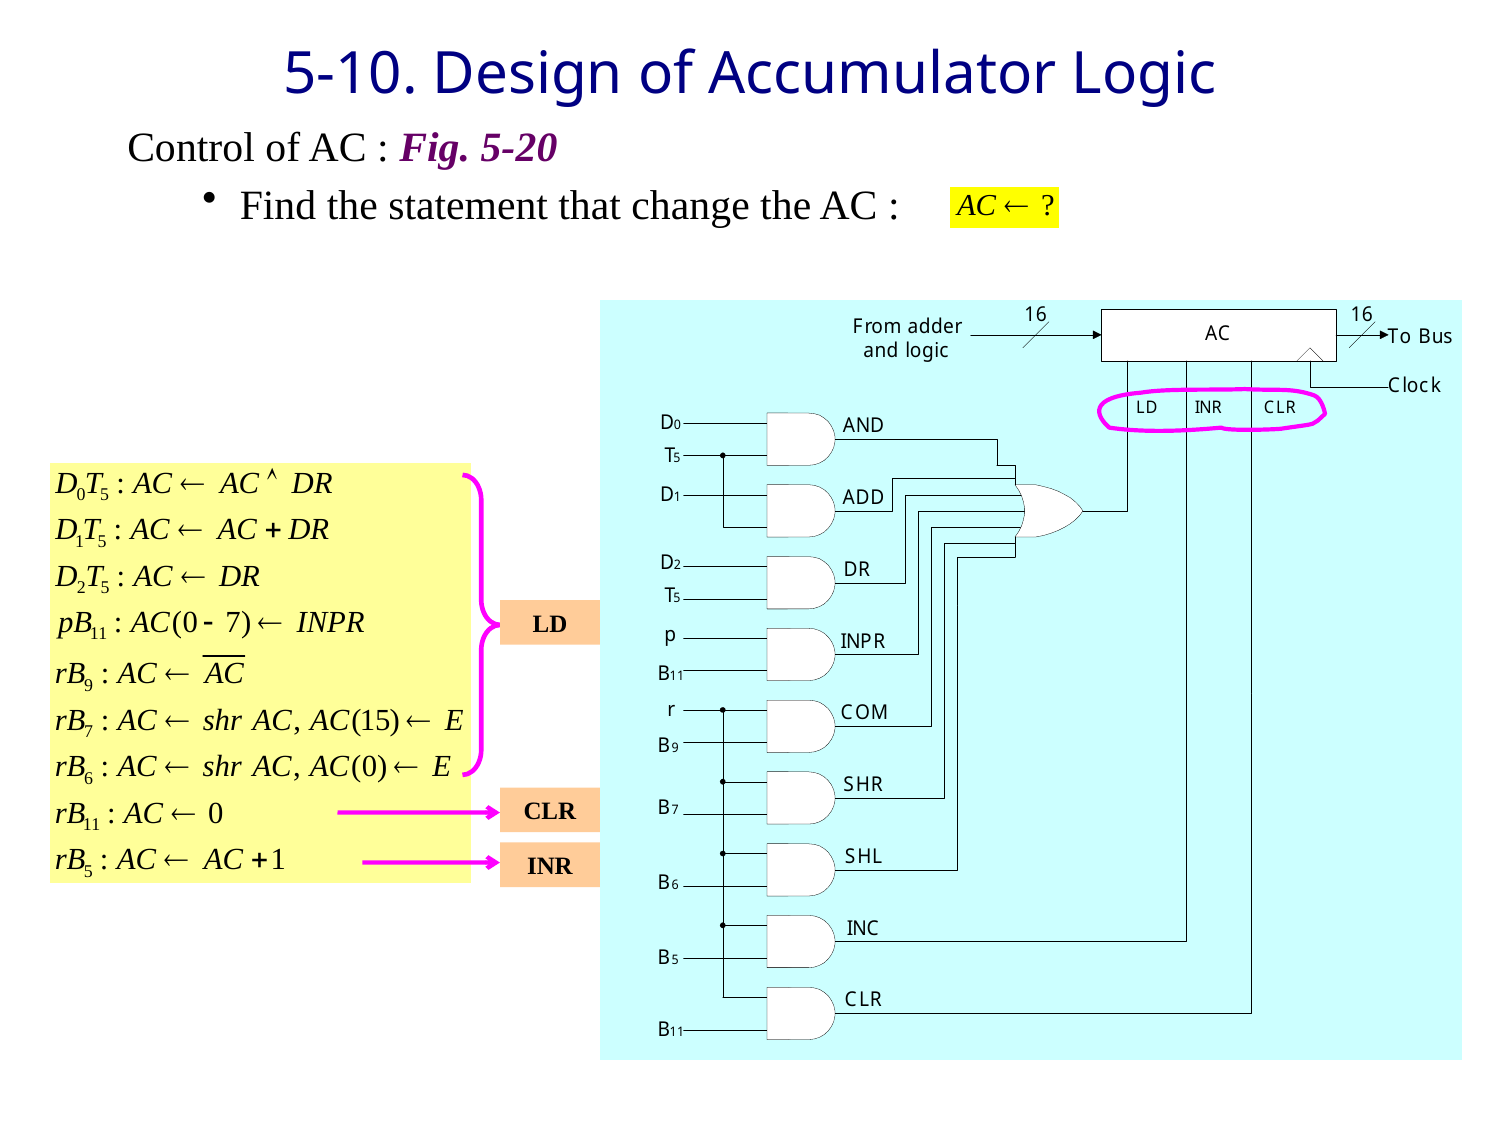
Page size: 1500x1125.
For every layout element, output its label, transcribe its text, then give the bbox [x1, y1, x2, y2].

text_box Control of AC : Fig. 5-20 Find the statement that change the AC : [37, 112, 1388, 1013]
text_box LD [500, 600, 594, 645]
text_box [949, 187, 1060, 229]
text_box [476, 855, 500, 870]
text_box [476, 805, 500, 820]
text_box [49, 462, 471, 883]
text_box INR [500, 842, 594, 888]
text_box [476, 482, 500, 768]
text_box CLR [500, 787, 594, 833]
text_box 5-10. Design of Accumulator Logic [112, 0, 1388, 113]
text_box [599, 299, 1463, 1060]
